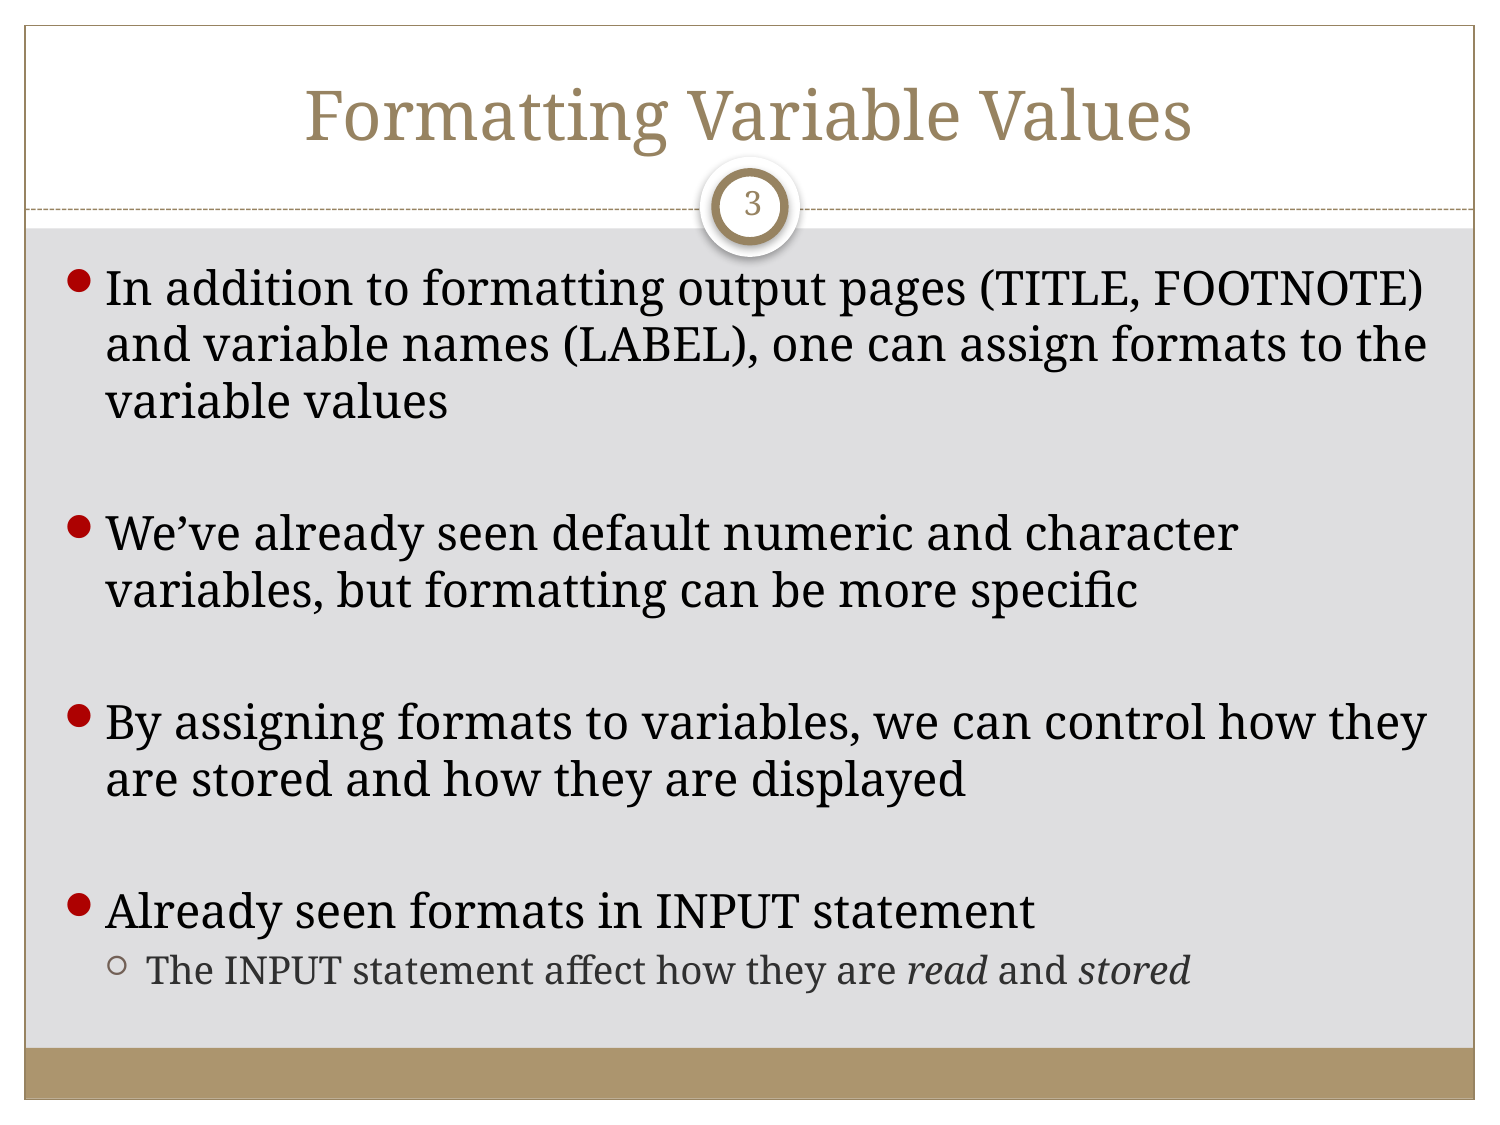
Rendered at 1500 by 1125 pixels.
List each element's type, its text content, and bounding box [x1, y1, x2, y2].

slide_number 3 [715, 168, 791, 241]
list In addition to formatting output pages (TITLE, FOOTNOTE) and variable names (LABEL), one can assign formats to the variable values We’ve already seen default numeric and character variables, but formatting can be more specific By assigning formats to variables, we can control how they are stored and how they are displayed Already seen formats in INPUT statement The INPUT statement affect how they are read and stored [49, 250, 1445, 1001]
title Formatting Variable Values [49, 37, 1450, 162]
